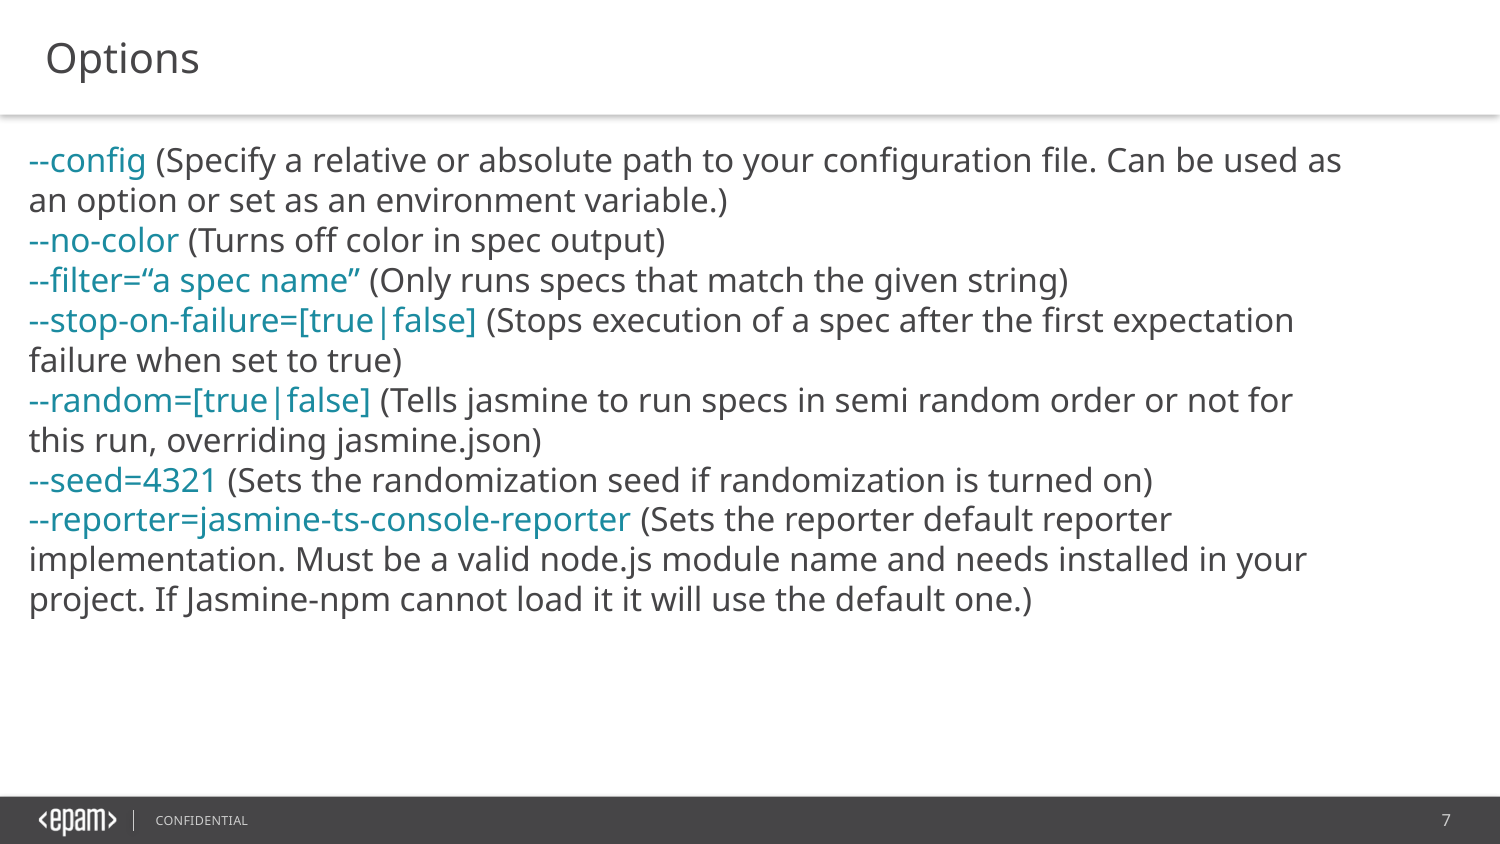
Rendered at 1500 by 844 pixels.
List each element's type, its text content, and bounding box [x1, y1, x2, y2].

text_box --config (Specify a relative or absolute path to your configuration file. Can be used as an option or set as an environment variable.) --no-color (Turns off color in spec output) --filter=“a spec name” (Only runs specs that match the given string) --stop-on-failure=[true|false] (Stops execution of a spec after the first expectation failure when set to true) --random=[true|false] (Tells jasmine to run specs in semi random order or not for this run, overriding jasmine.json) --seed=4321 (Sets the randomization seed if randomization is turned on) --reporter=jasmine-ts-console-reporter (Sets the reporter default reporter implementation. Must be a valid node.js module name and needs installed in your project. If Jasmine-npm cannot load it it will use the default one.) [13, 131, 1367, 626]
picture [38, 808, 117, 837]
list Options [0, 0, 1500, 115]
